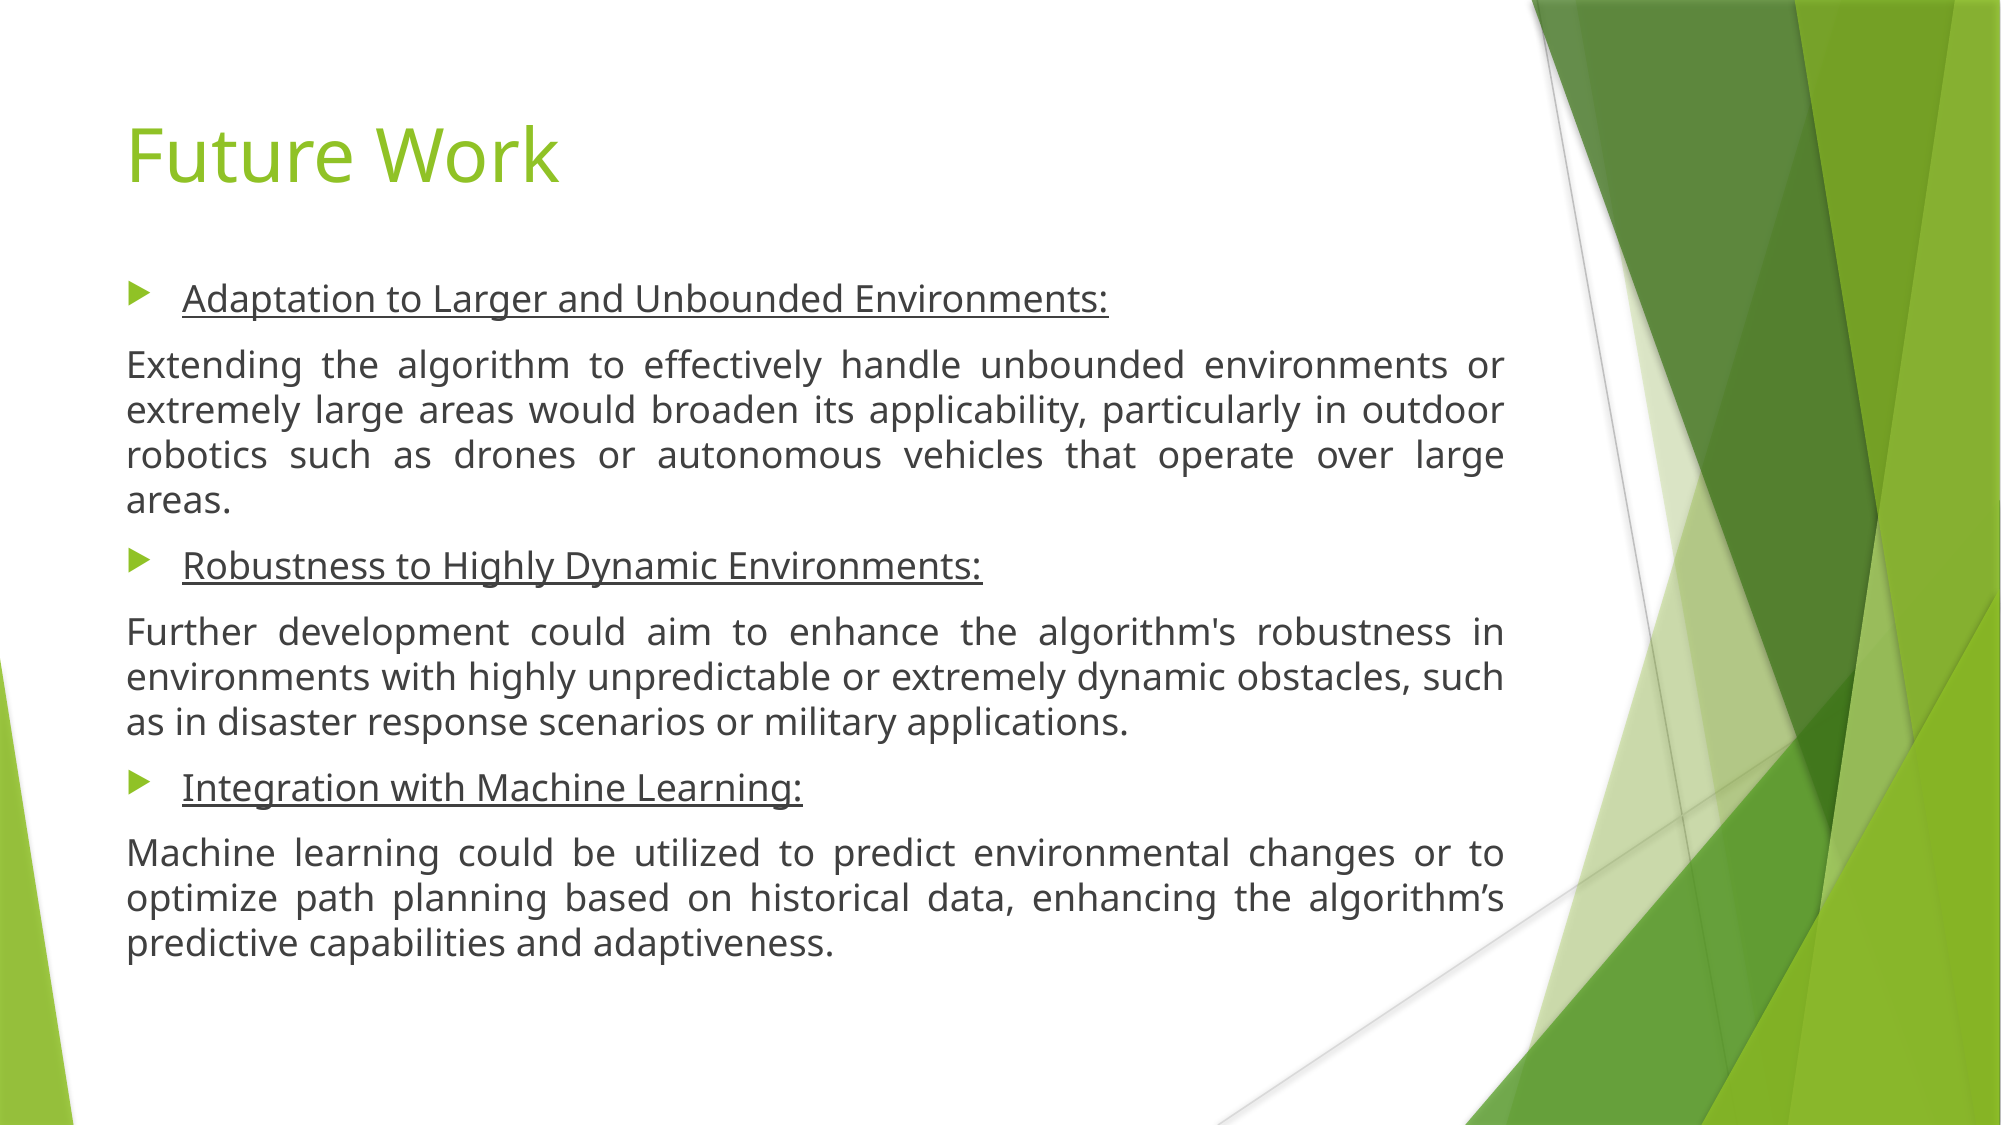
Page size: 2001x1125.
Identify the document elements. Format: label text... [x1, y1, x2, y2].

list Adaptation to Larger and Unbounded Environments: Extending the algorithm to effectively handle unbounded environments or extremely large areas would broaden its applicability, particularly in outdoor robotics such as drones or autonomous vehicles that operate over large areas. Robustness to Highly Dynamic Environments: Further development could aim to enhance the algorithm's robustness in environments with highly unpredictable or extremely dynamic obstacles, such as in disaster response scenarios or military applications. Integration with Machine Learning: Machine learning could be utilized to predict environmental changes or to optimize path planning based on historical data, enhancing the algorithm’s predictive capabilities and adaptiveness. [111, 267, 1522, 996]
title Future Work [111, 99, 1522, 242]
